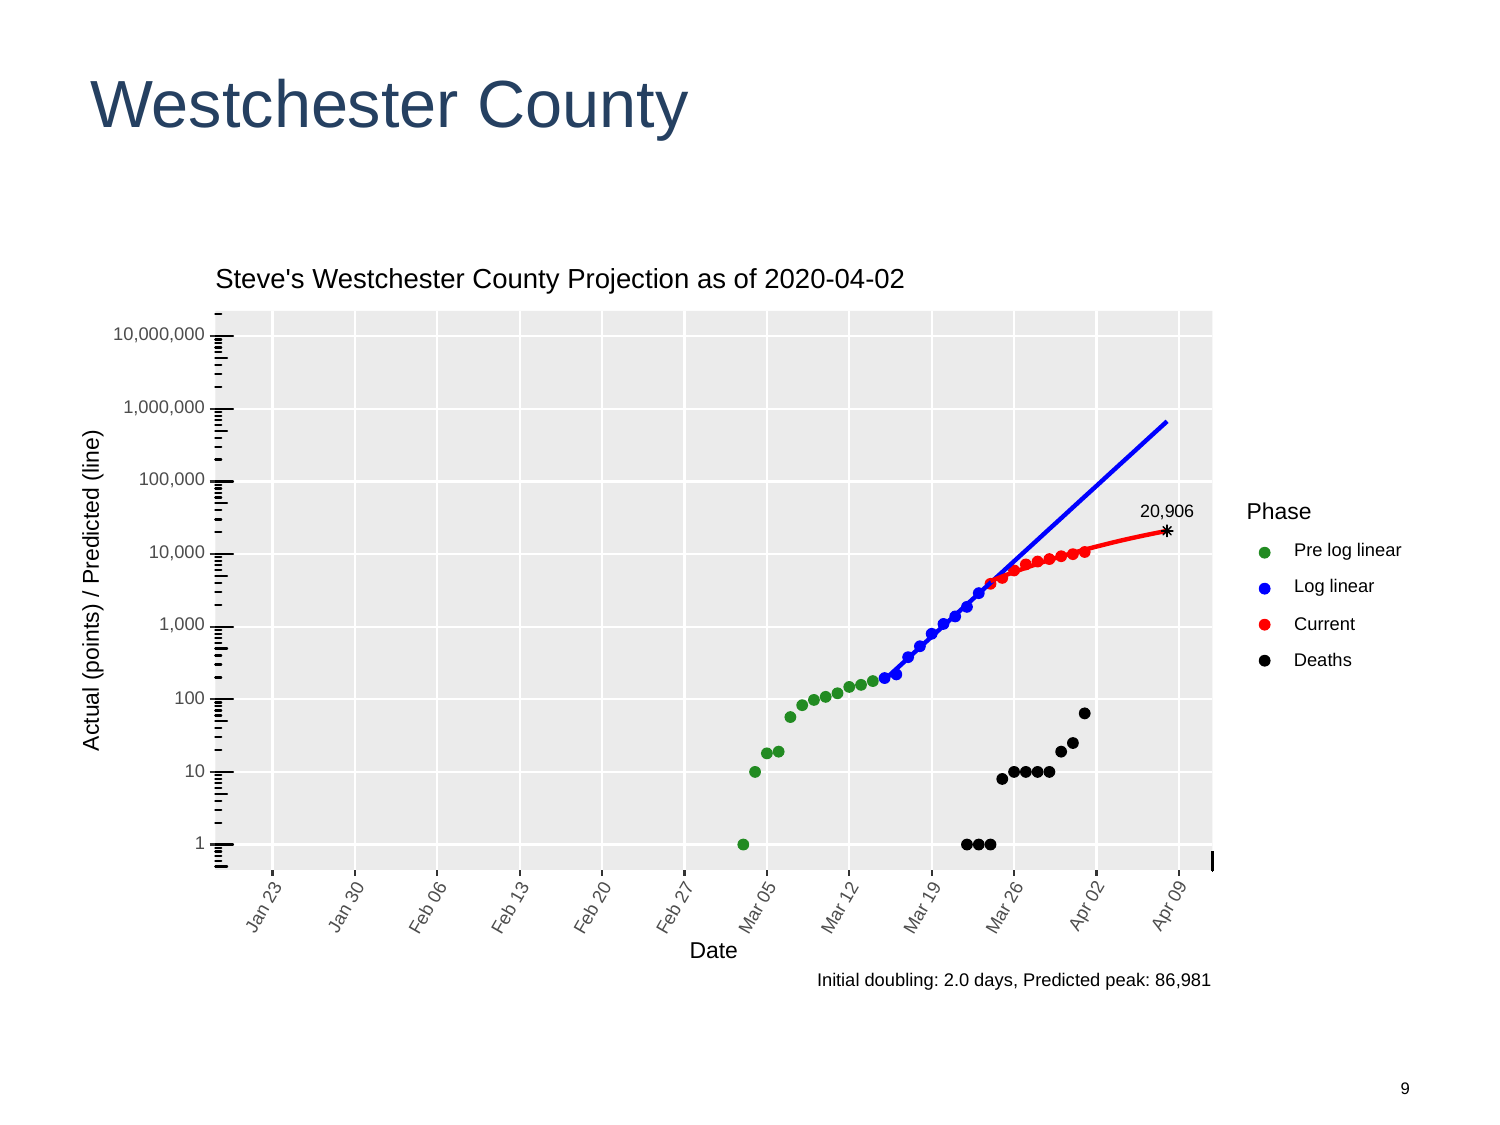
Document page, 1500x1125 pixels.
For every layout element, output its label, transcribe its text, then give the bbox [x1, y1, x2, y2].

slide_number 9 [1306, 1057, 1425, 1118]
title Westchester County [75, 7, 1425, 195]
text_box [74, 262, 1426, 1006]
